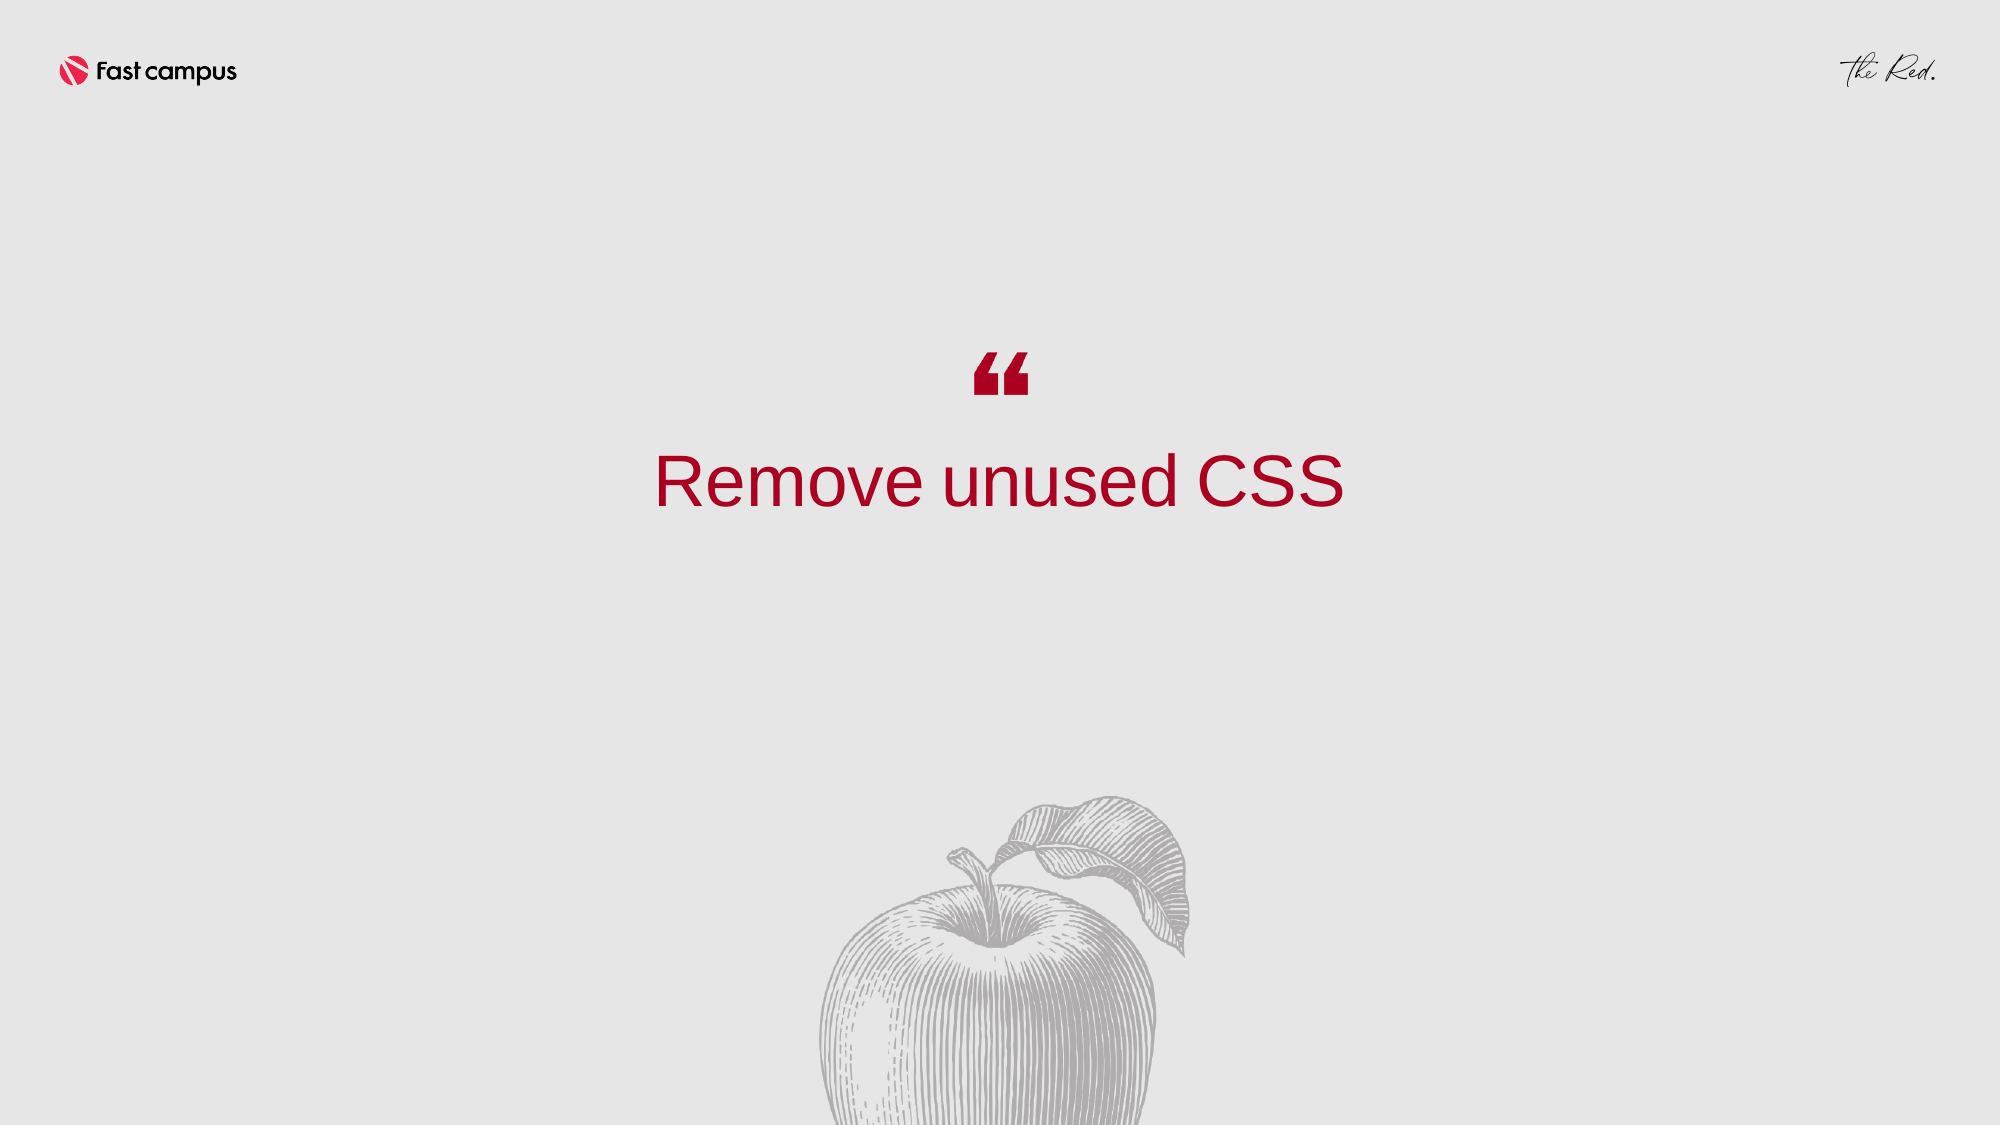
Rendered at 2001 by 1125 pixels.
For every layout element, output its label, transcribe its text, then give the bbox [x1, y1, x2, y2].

picture [57, 53, 239, 88]
picture [813, 796, 1190, 1125]
picture [966, 343, 1034, 403]
list Remove unused CSS [0, 439, 2000, 515]
picture [1840, 52, 1935, 87]
